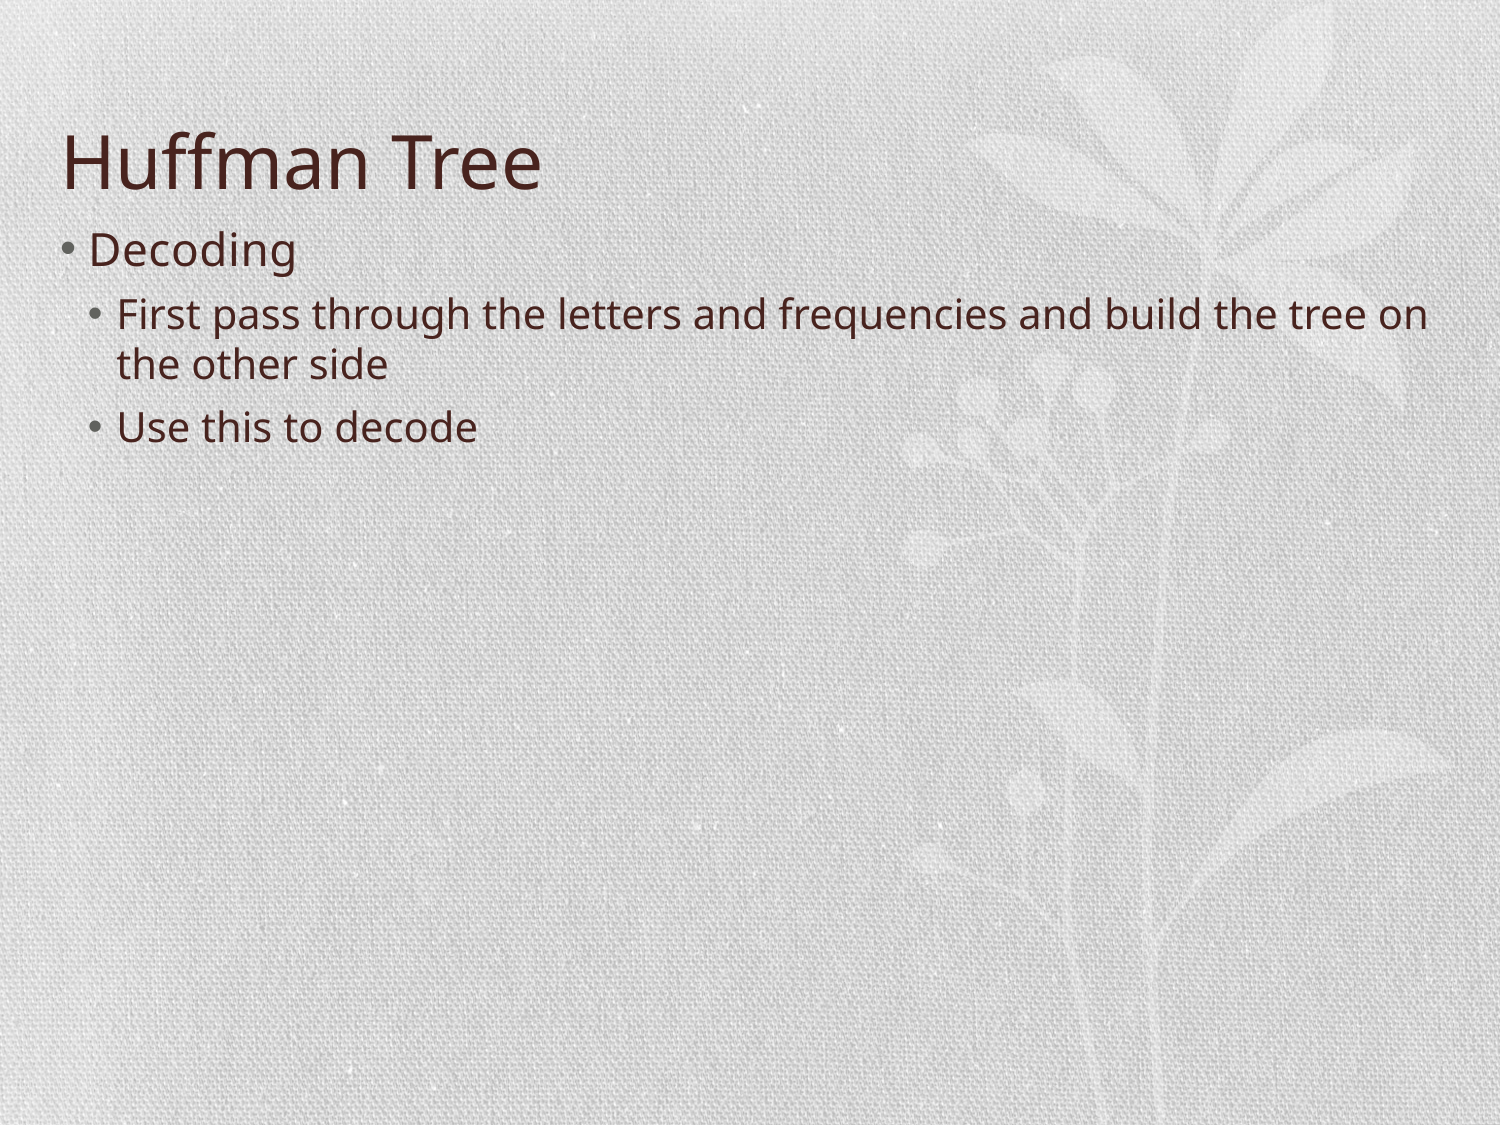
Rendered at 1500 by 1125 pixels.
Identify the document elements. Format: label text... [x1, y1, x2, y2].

list Decoding First pass through the letters and frequencies and build the tree on the other side Use this to decode [45, 213, 1455, 1023]
title Huffman Tree [45, 37, 1455, 213]
